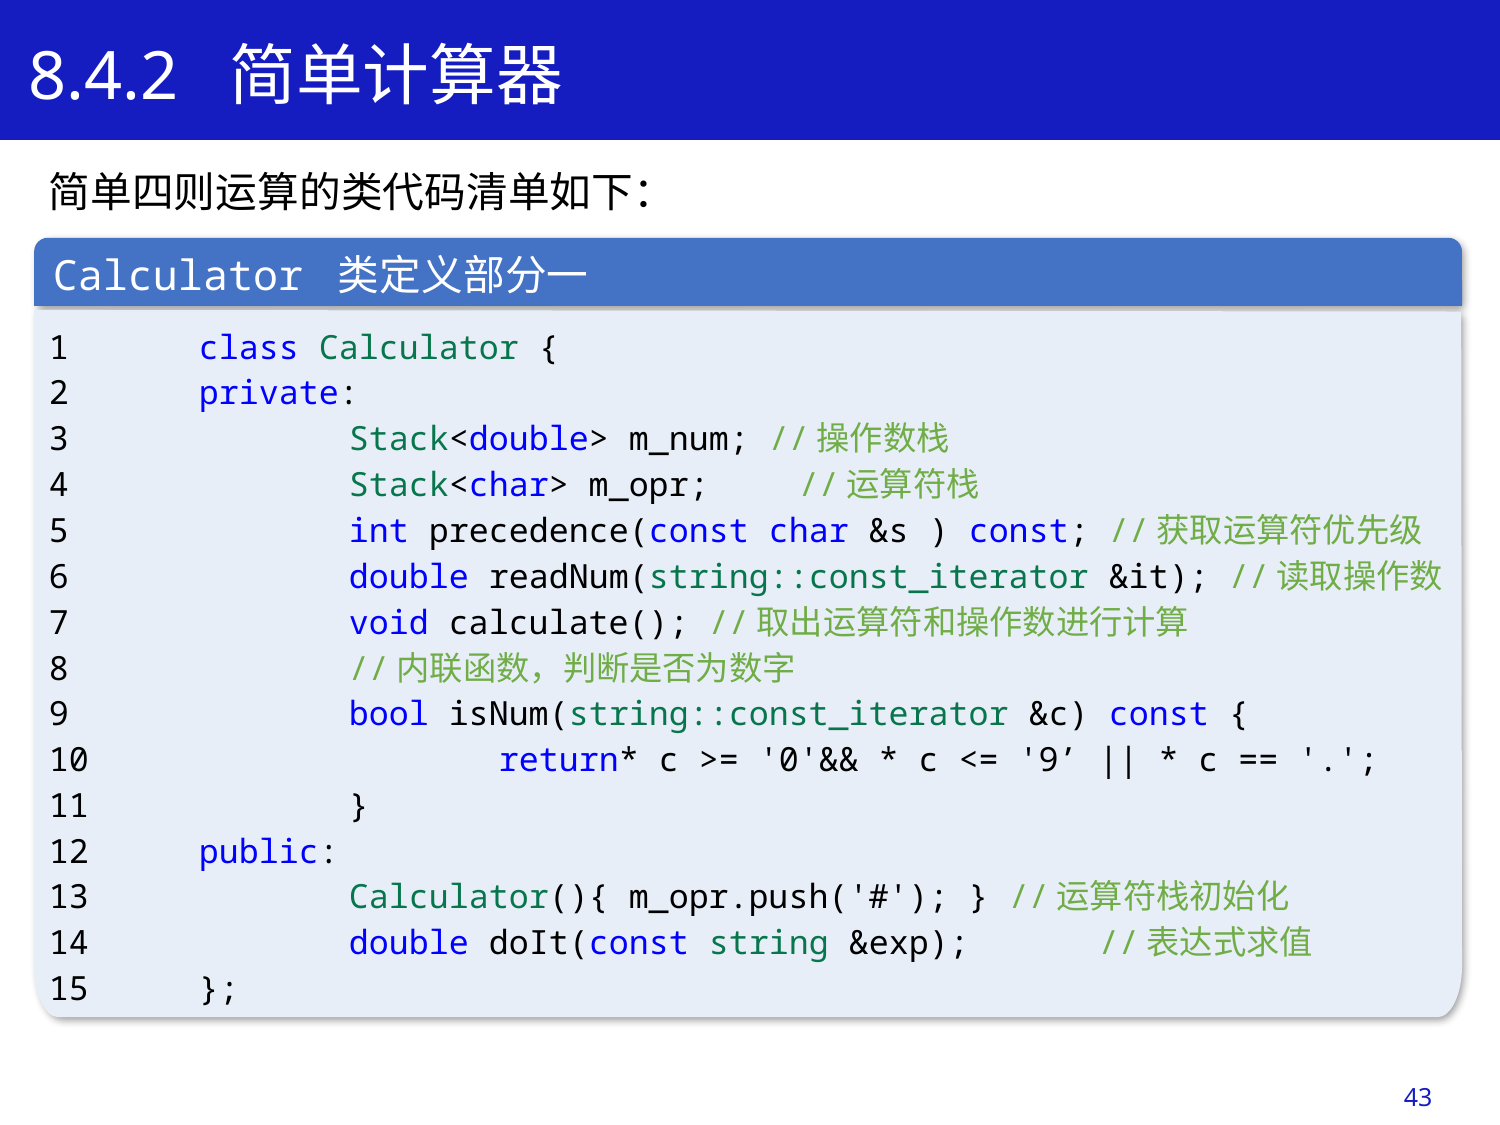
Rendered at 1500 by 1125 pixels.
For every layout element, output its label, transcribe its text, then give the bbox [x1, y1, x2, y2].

text_box 简单四则运算的类代码清单如下： [34, 158, 1448, 223]
text_box 8.4.2 简单计算器 [13, 25, 1411, 121]
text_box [34, 237, 1463, 1018]
slide_number 43 [1110, 1068, 1448, 1125]
